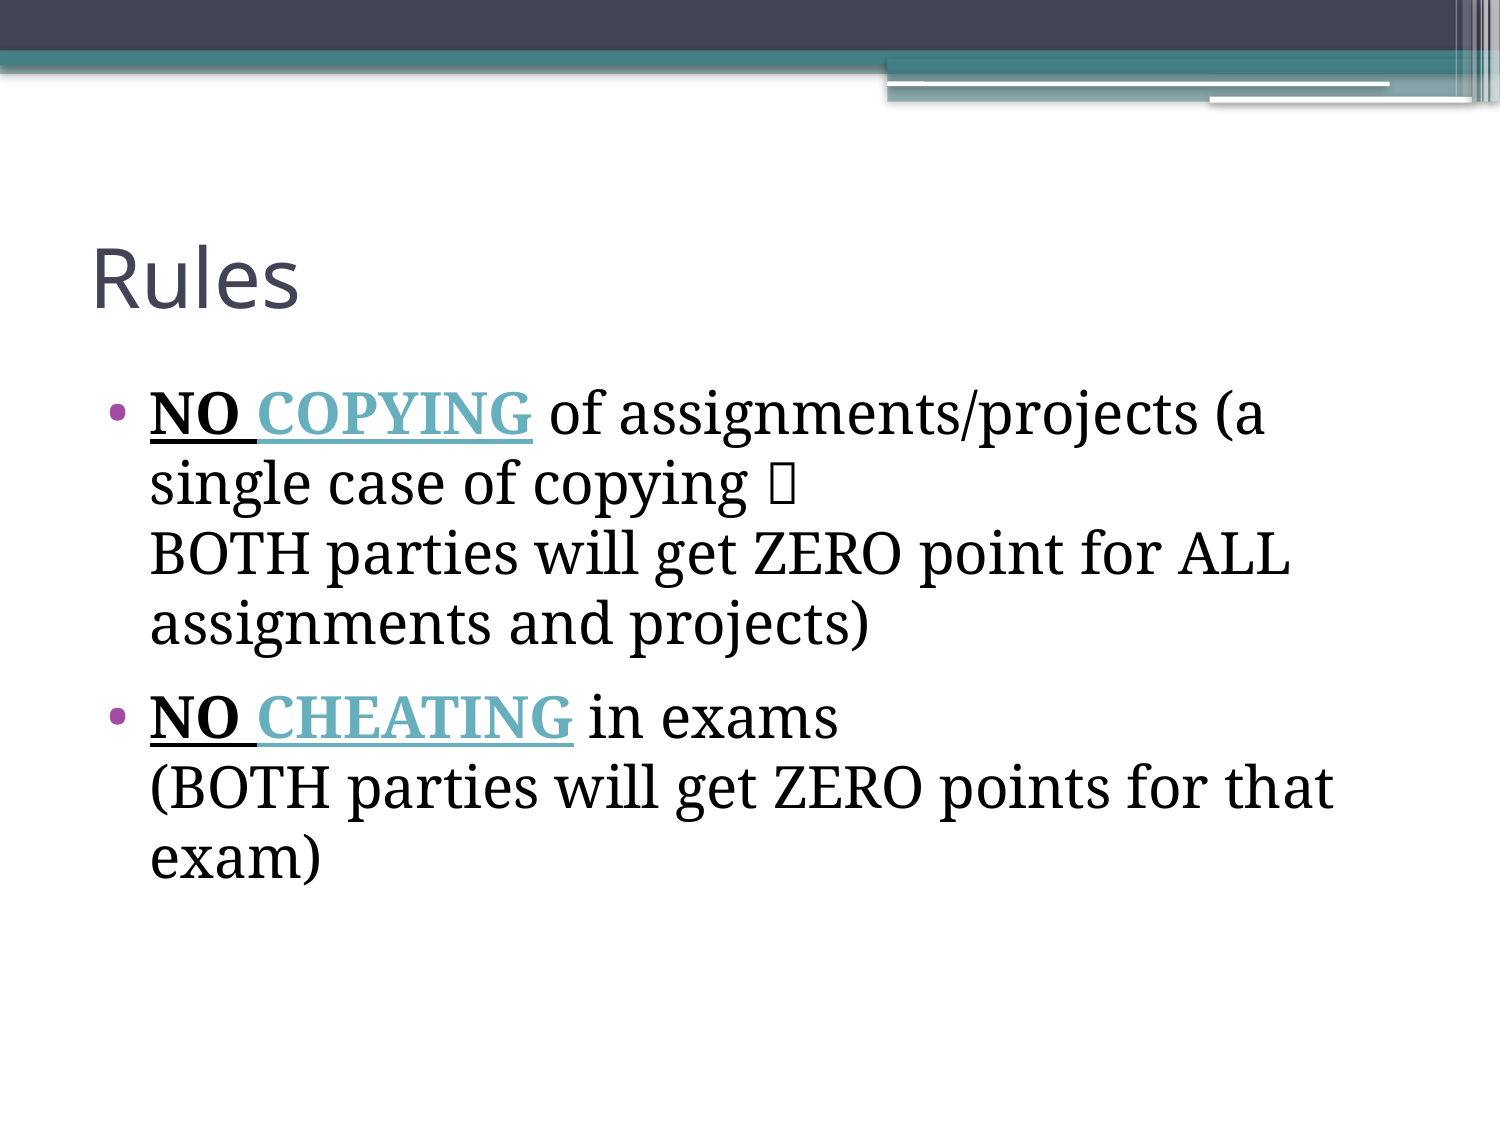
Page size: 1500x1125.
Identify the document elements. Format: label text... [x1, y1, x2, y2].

list NO COPYING of assignments/projects (a single case of copying  BOTH parties will get ZERO point for ALL assignments and projects) NO CHEATING in exams (BOTH parties will get ZERO points for that exam) [75, 368, 1425, 1079]
title Rules [75, 187, 1425, 363]
